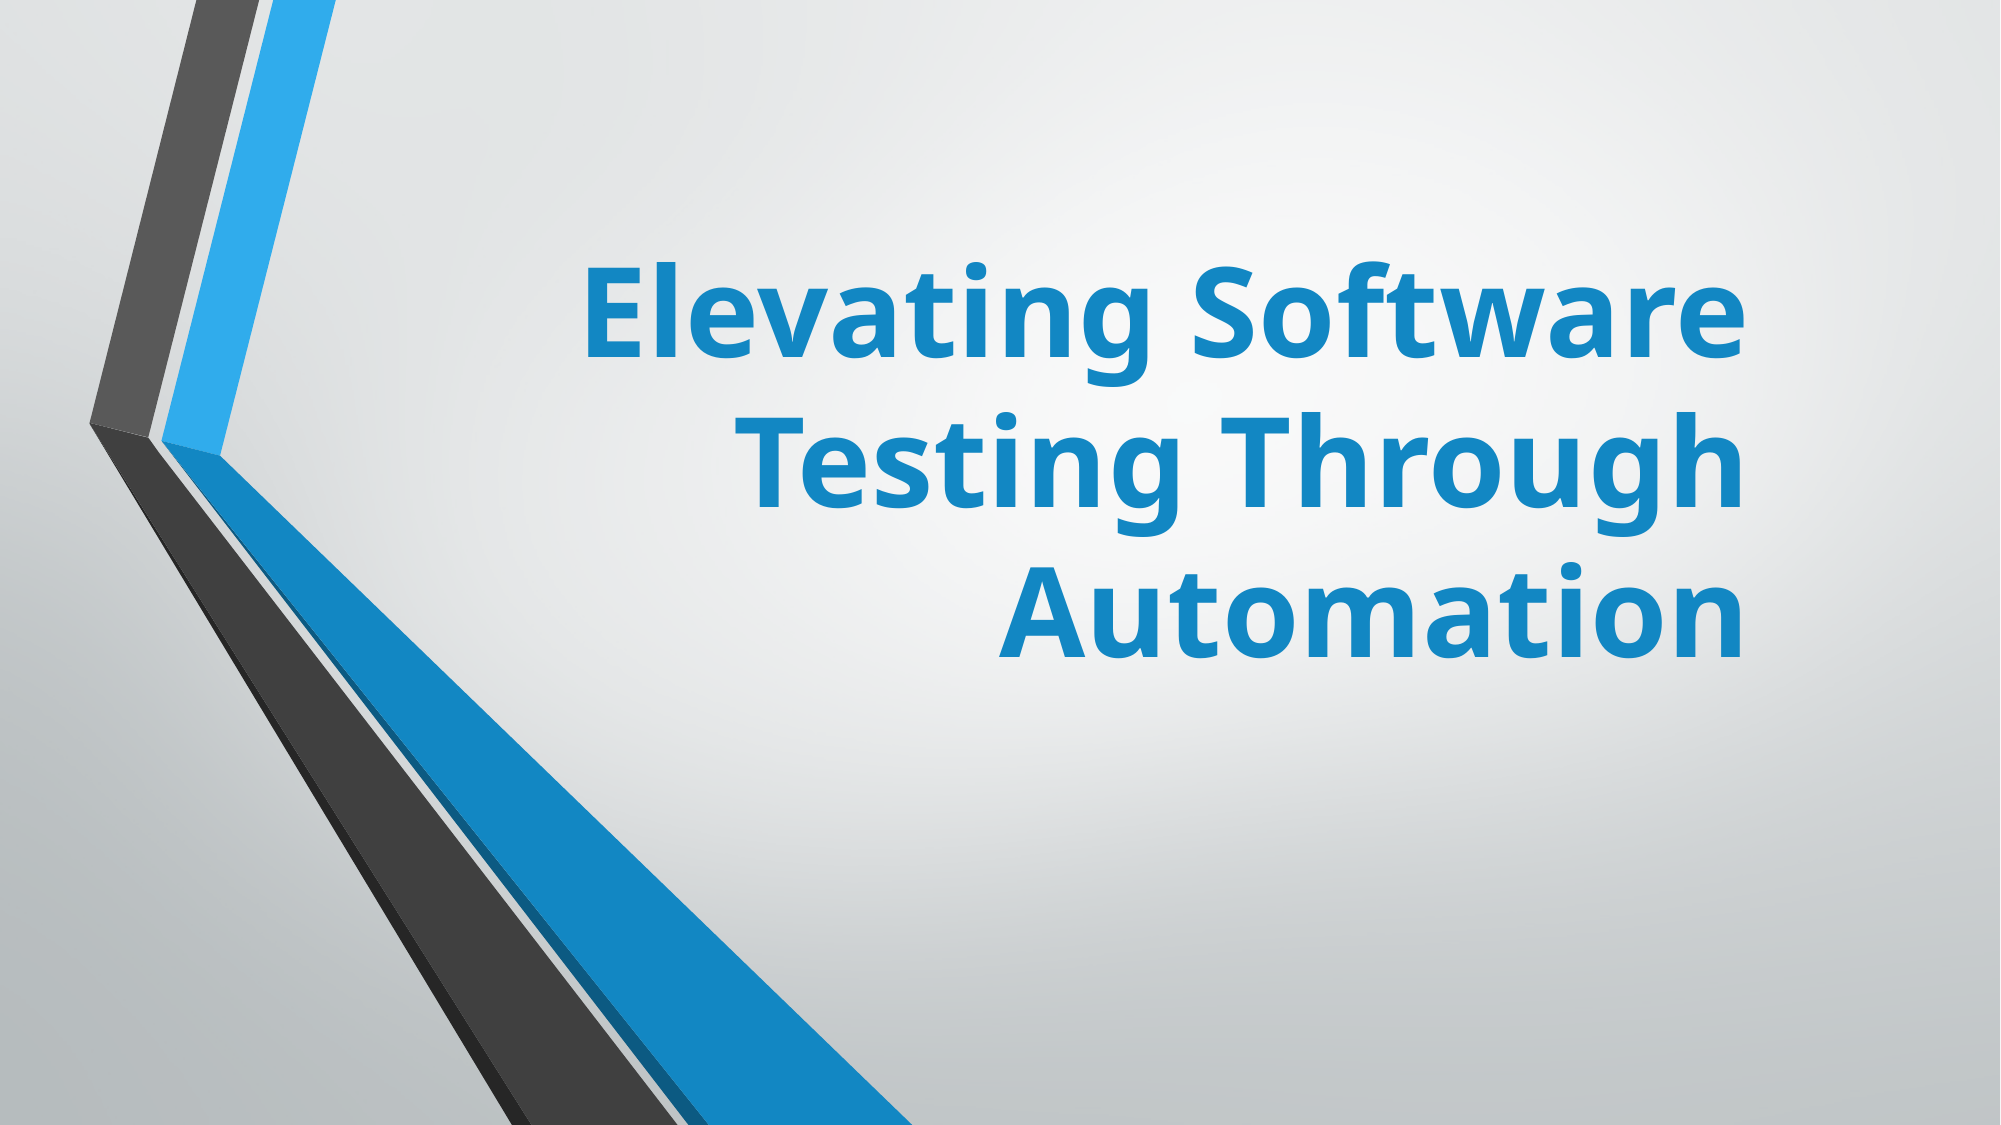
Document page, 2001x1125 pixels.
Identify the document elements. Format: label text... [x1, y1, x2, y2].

title Elevating Software Testing Through Automation [265, 298, 1766, 691]
